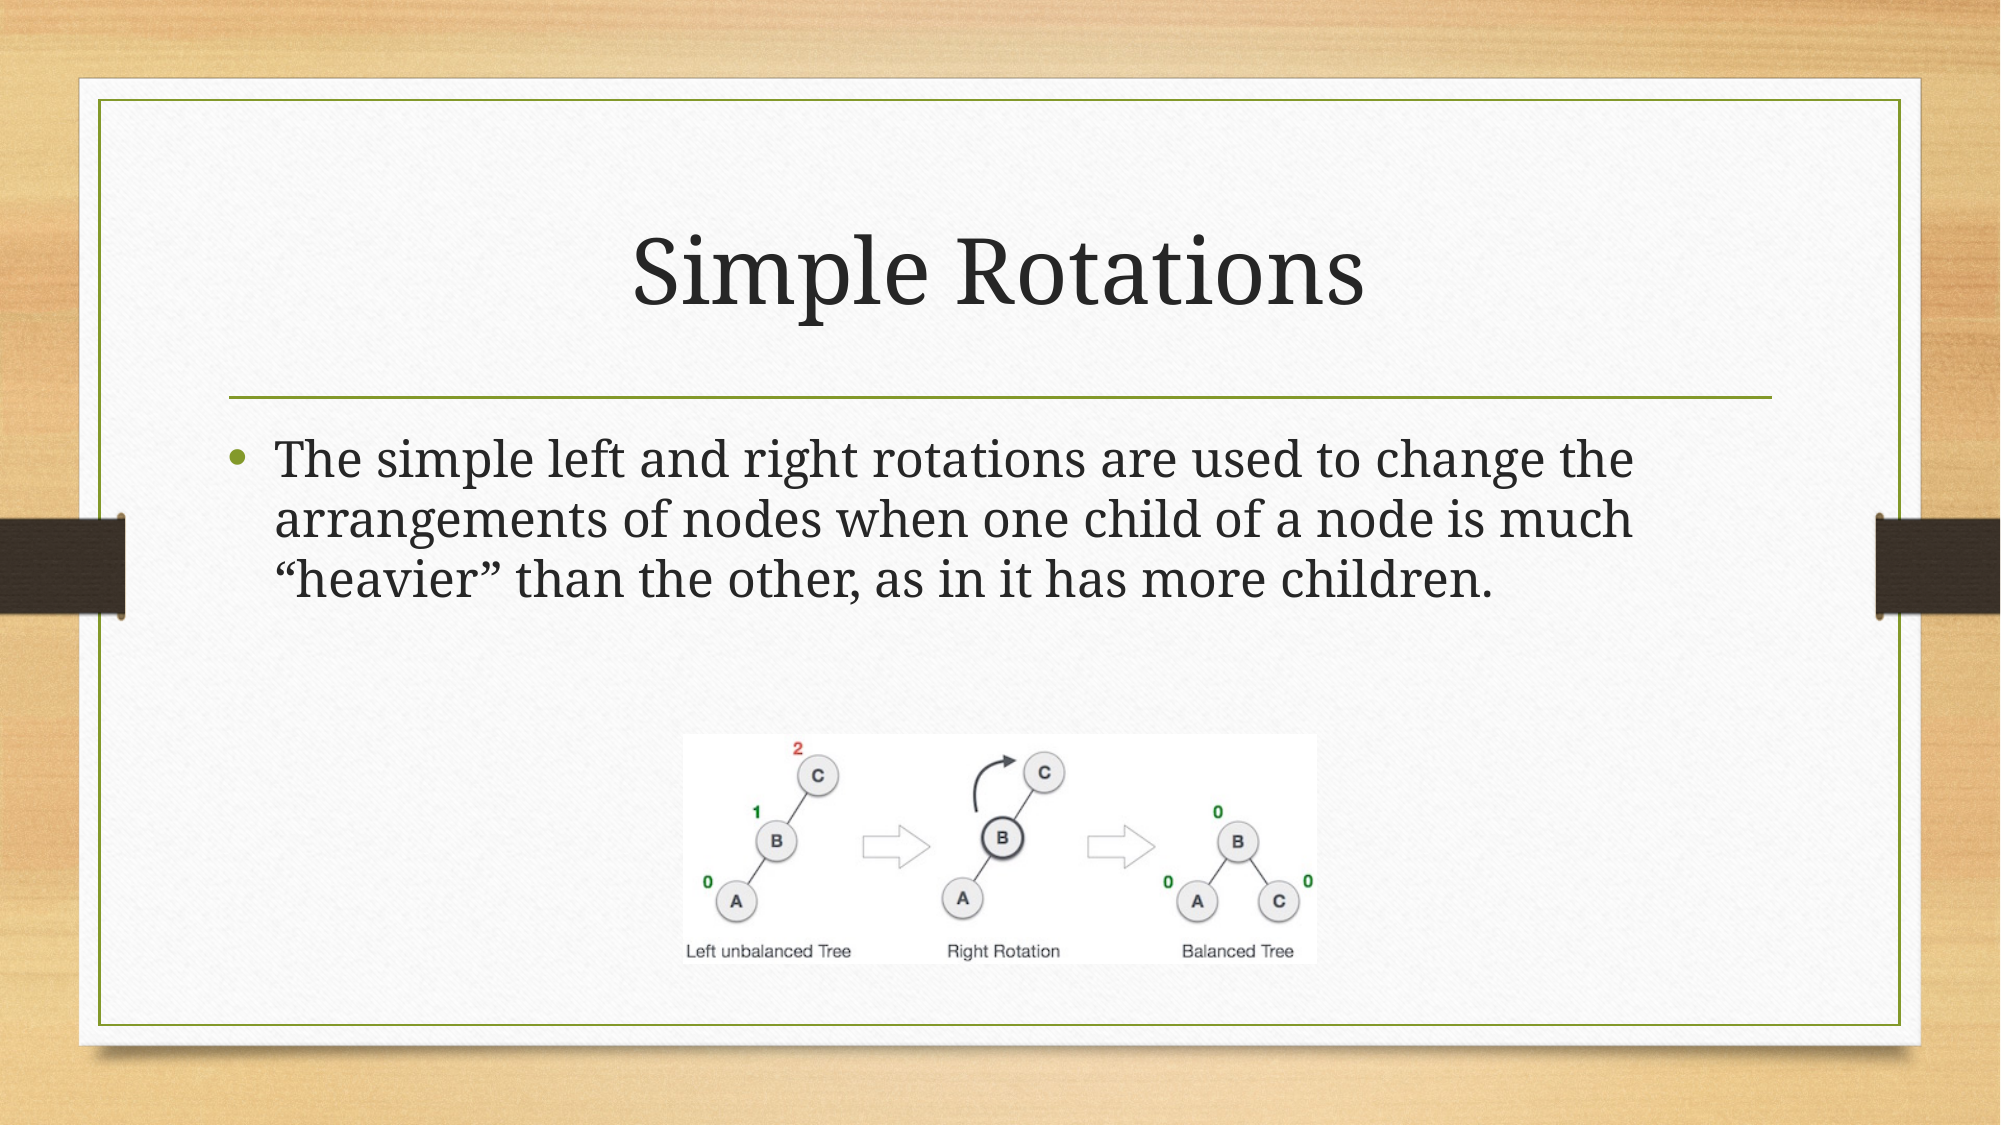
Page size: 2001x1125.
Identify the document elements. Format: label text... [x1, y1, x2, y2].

list The simple left and right rotations are used to change the arrangements of nodes when one child of a node is much “heavier” than the other, as in it has more children. [212, 419, 1788, 964]
title Simple Rotations [212, 161, 1788, 375]
picture [0, 0, 2001, 1125]
